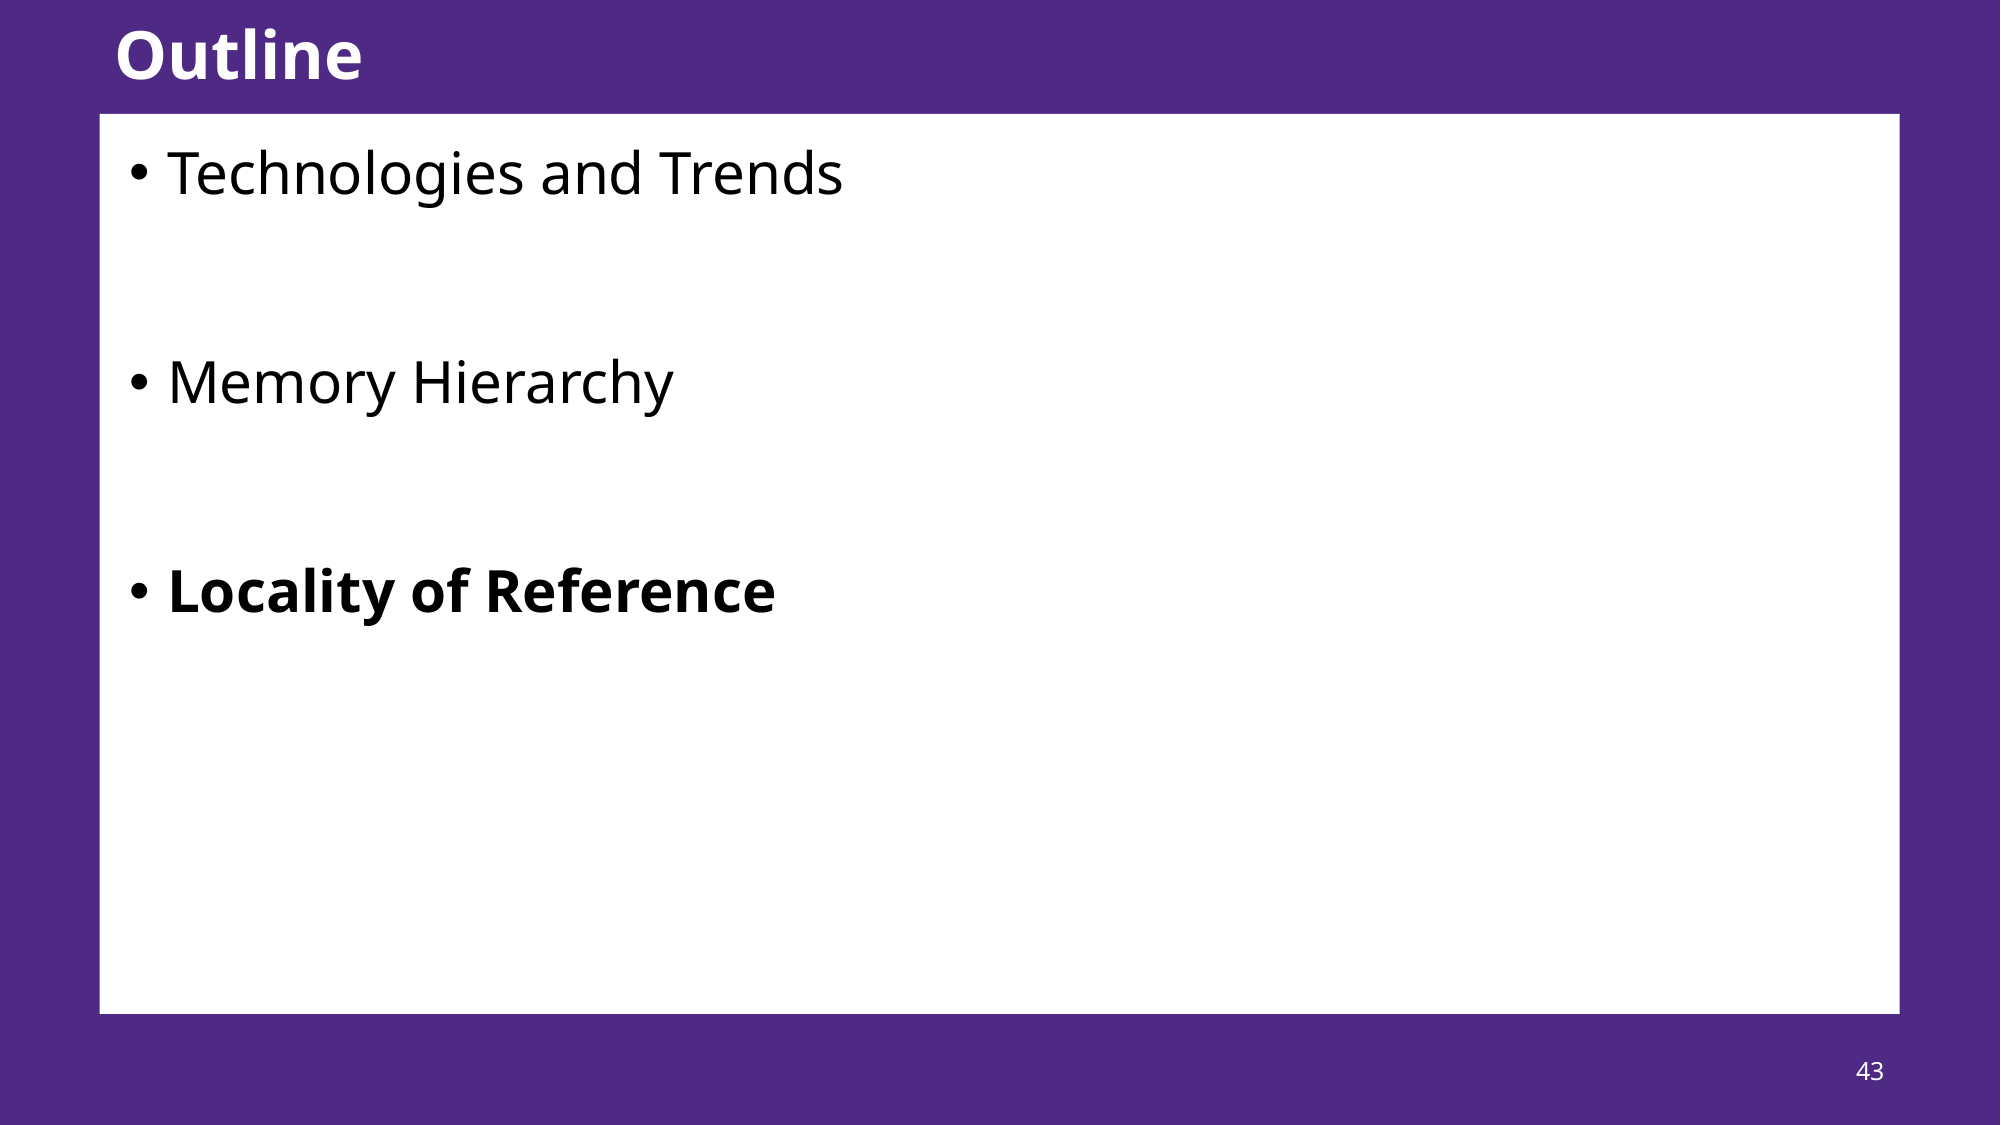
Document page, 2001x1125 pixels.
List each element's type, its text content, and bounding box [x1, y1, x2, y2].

slide_number 43 [1749, 1042, 1900, 1103]
list Technologies and Trends Memory Hierarchy Locality of Reference [99, 114, 1900, 1014]
title Outline [99, 1, 1900, 114]
